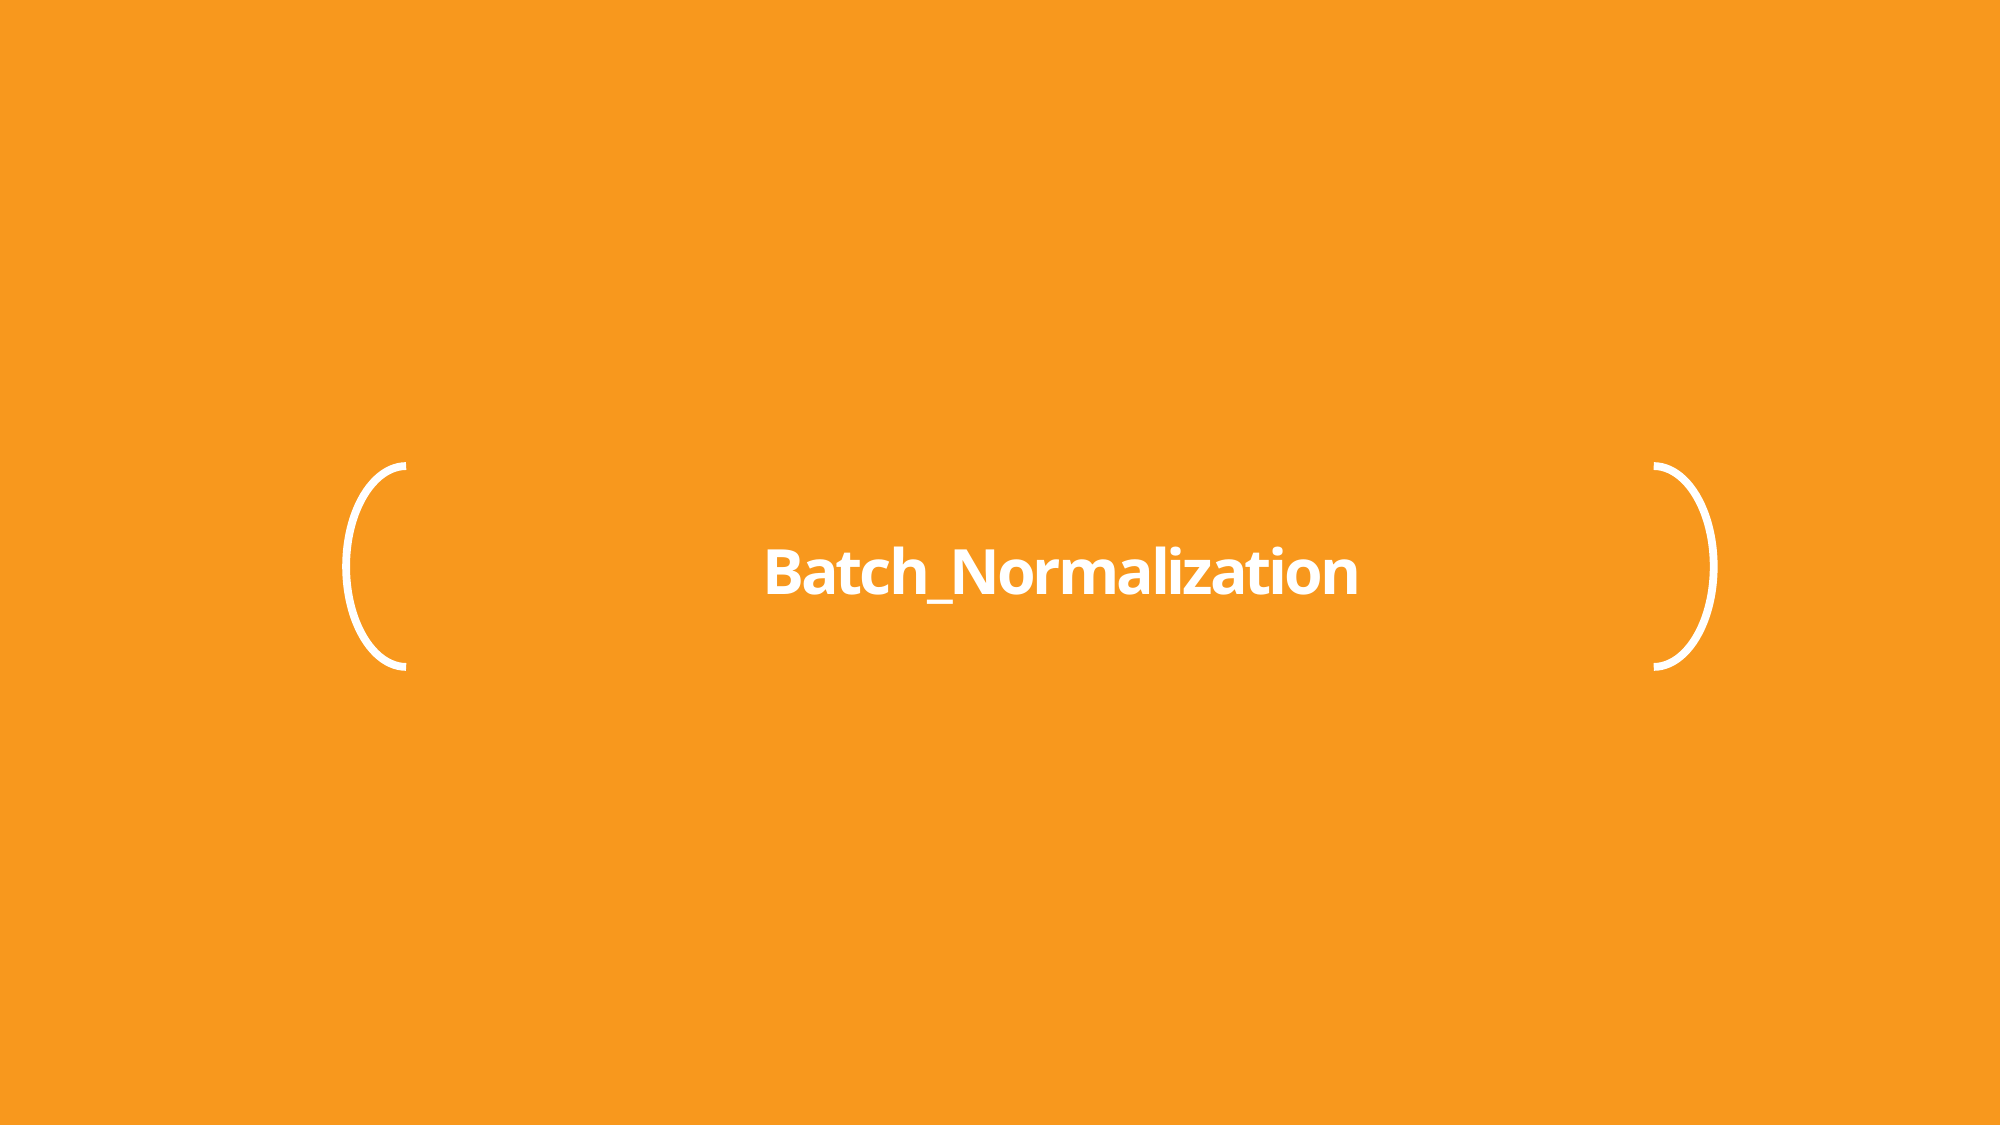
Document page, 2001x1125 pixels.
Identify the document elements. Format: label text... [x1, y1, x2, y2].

text_box Batch_Normalization [523, 525, 1601, 615]
text_box [345, 465, 407, 668]
text_box [1653, 465, 1715, 668]
